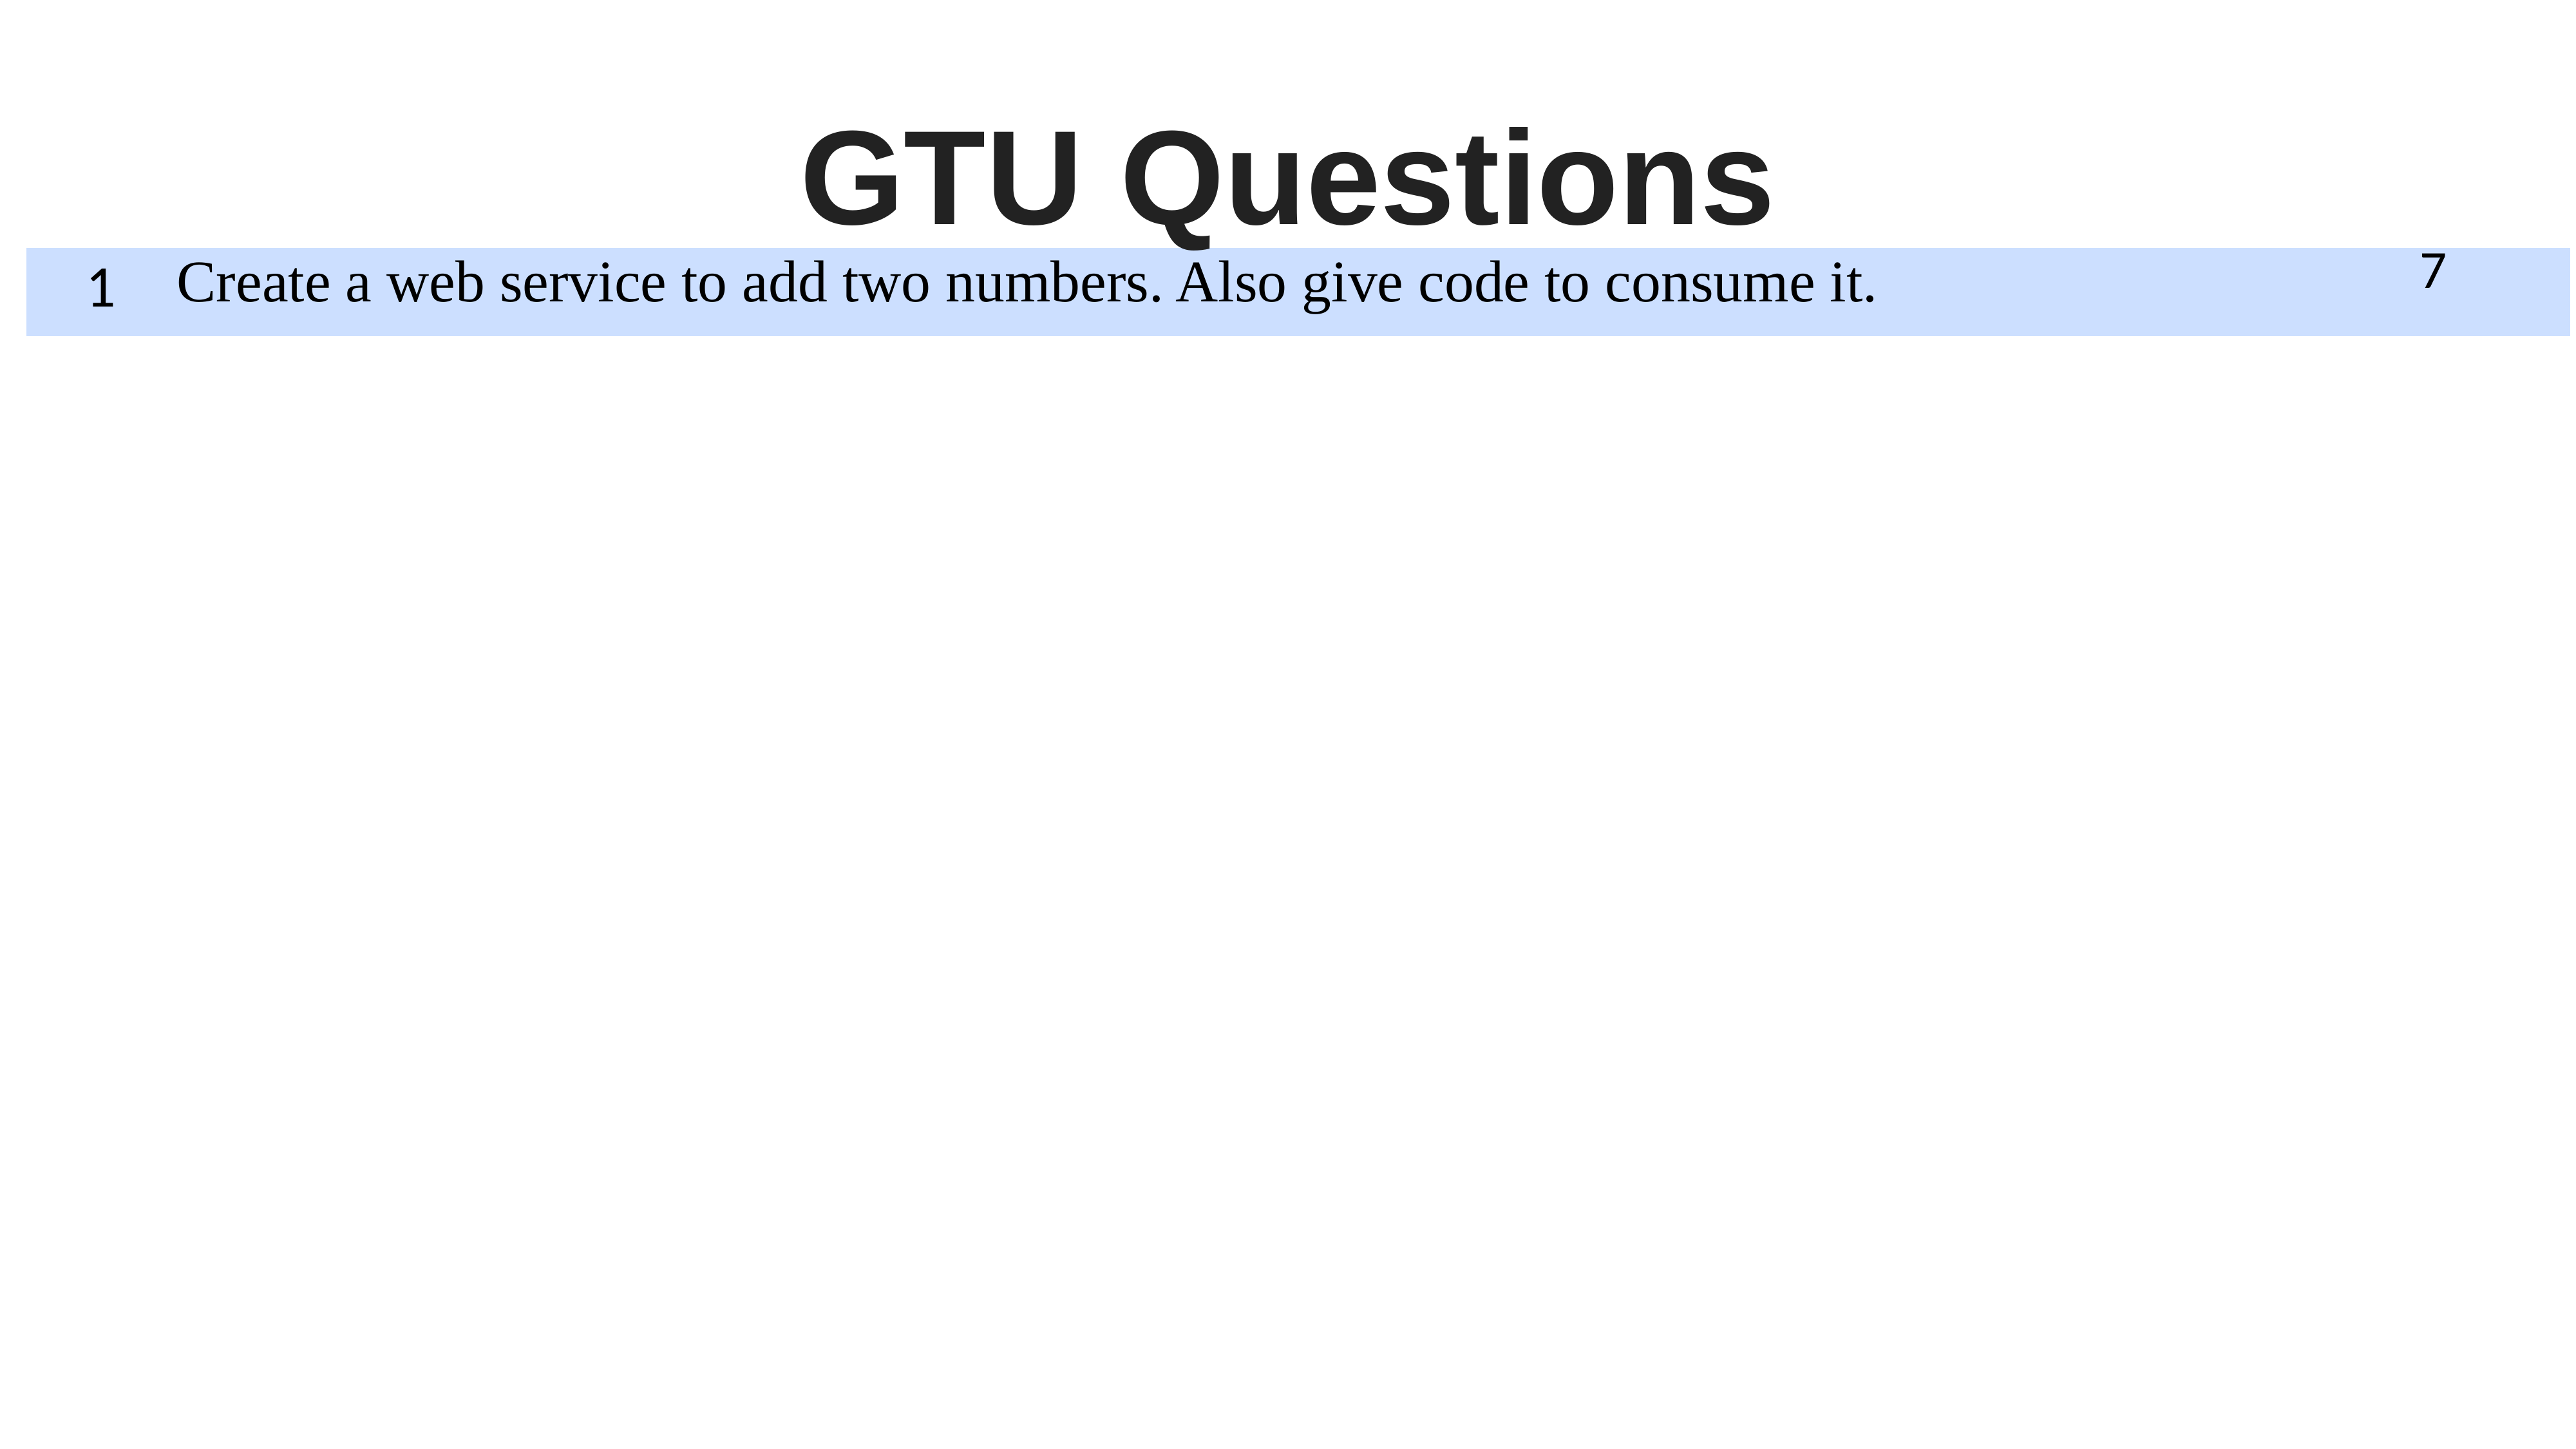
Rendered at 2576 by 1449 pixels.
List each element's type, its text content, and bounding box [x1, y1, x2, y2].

table_header 7 [2417, 248, 2570, 336]
table_header 1 [26, 248, 176, 336]
table_header Create a web service to add two numbers. Also give code to consume it. [176, 248, 2417, 336]
text_box GTU Questions [792, 61, 1784, 259]
